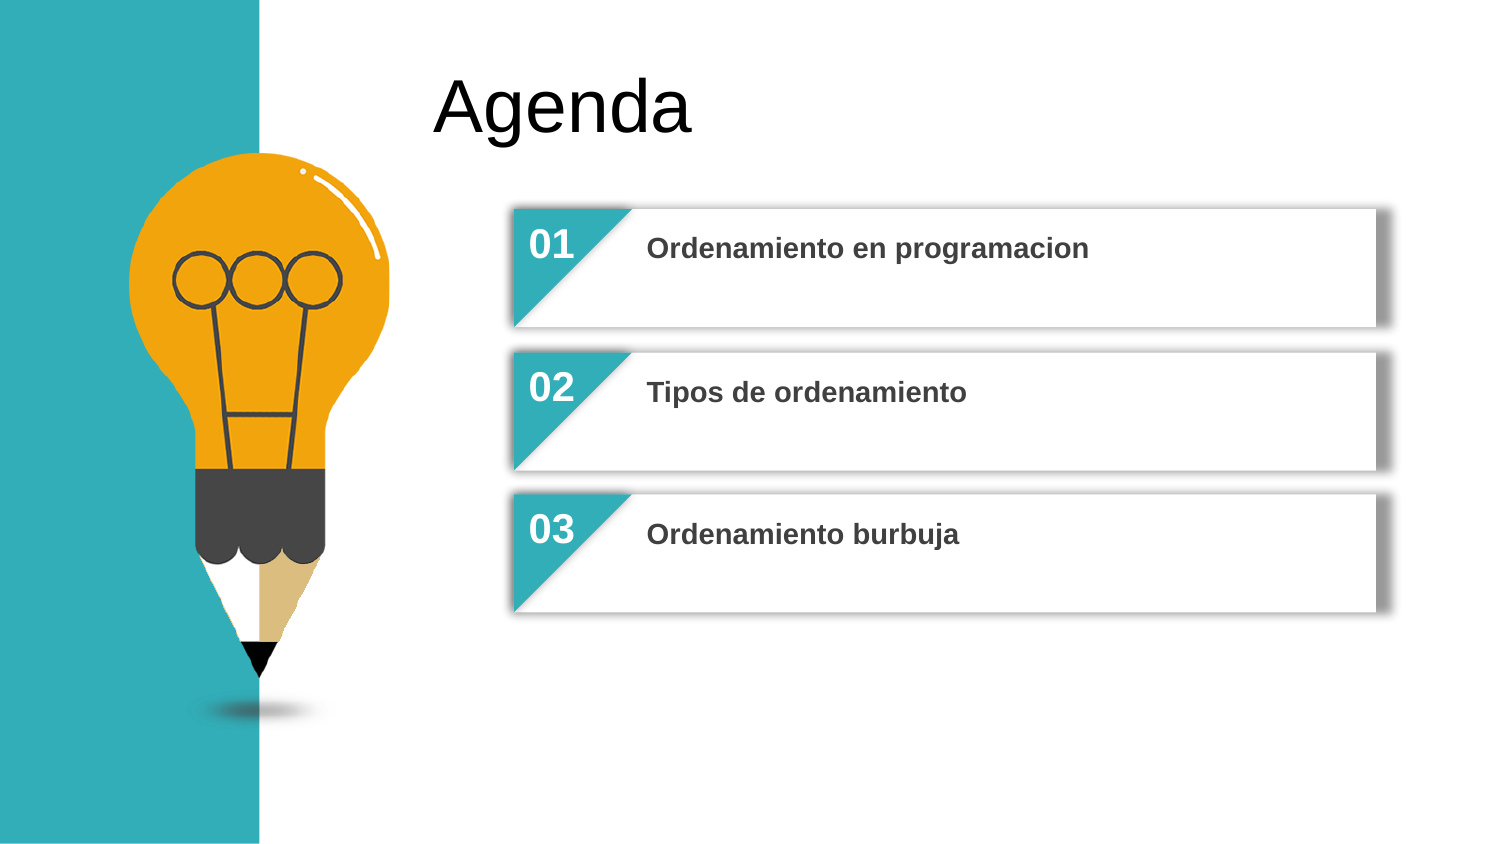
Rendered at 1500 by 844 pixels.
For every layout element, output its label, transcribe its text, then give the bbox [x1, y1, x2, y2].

text_box Agenda [419, 55, 1500, 151]
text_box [631, 222, 1353, 313]
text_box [631, 365, 1353, 456]
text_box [631, 507, 1353, 598]
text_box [513, 494, 1377, 613]
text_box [513, 208, 1377, 328]
picture [129, 153, 390, 731]
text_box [513, 352, 1377, 471]
